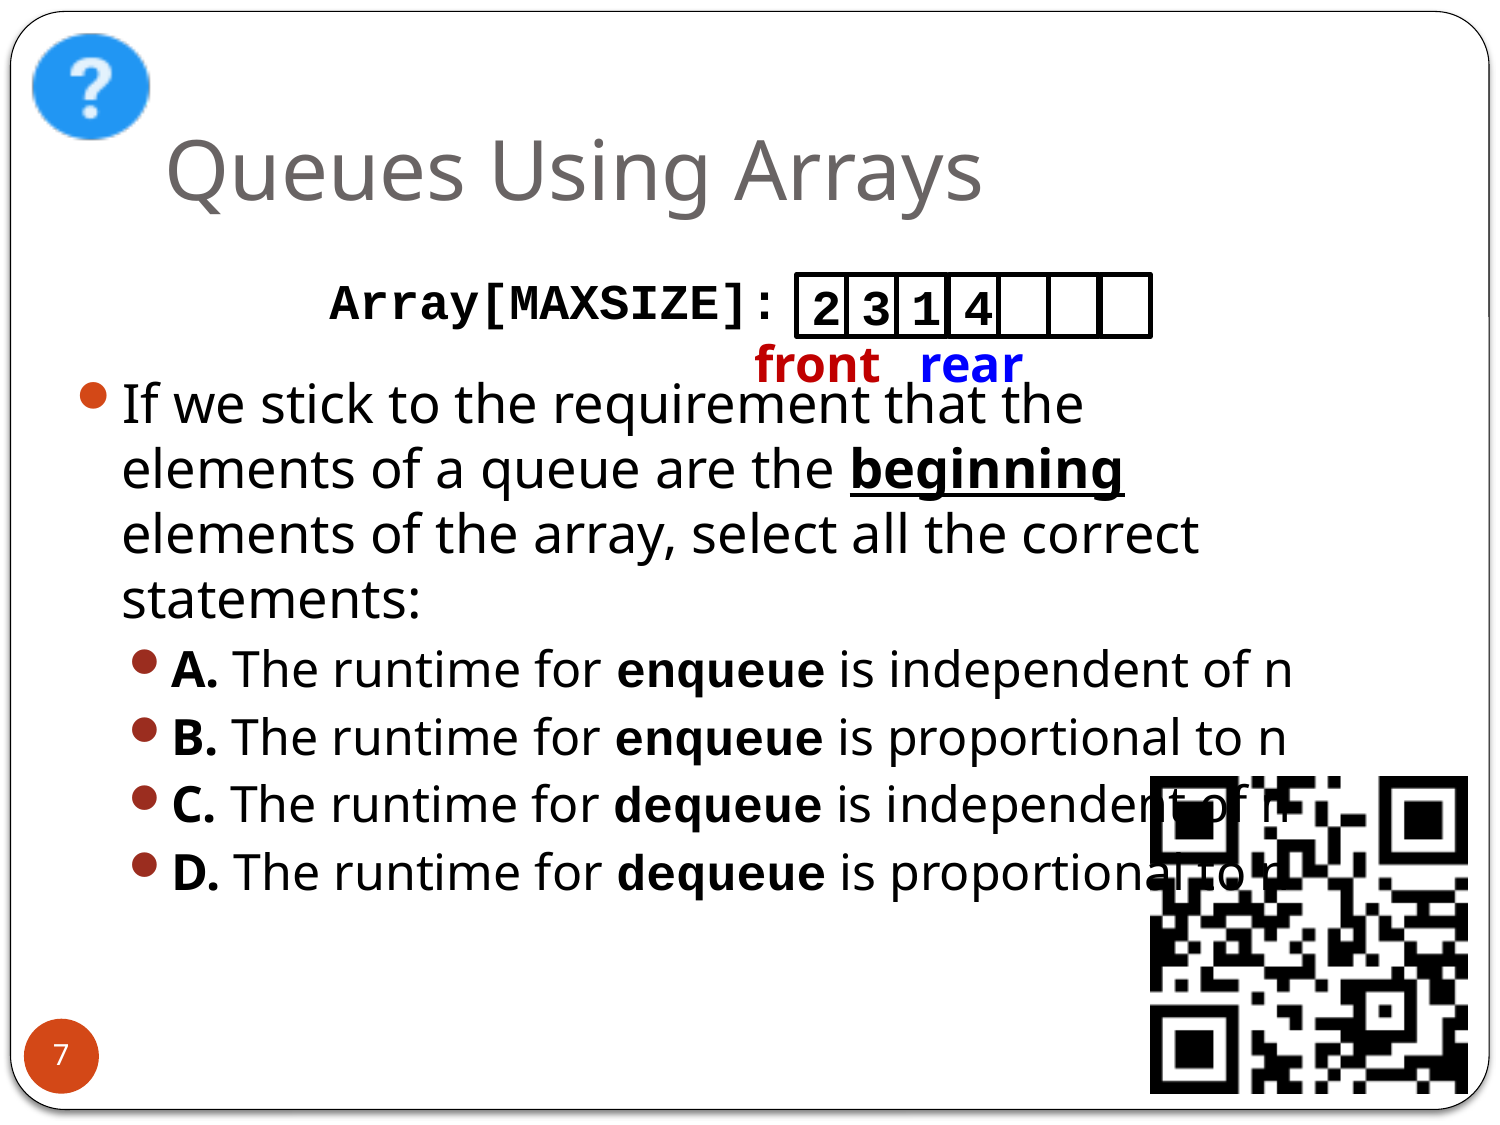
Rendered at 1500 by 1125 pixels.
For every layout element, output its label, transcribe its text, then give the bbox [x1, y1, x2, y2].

picture [27, 24, 163, 153]
slide_number 7 [23, 1018, 99, 1094]
text_box front [739, 348, 896, 400]
title Queues Using Arrays [150, 45, 1425, 233]
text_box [312, 261, 1151, 338]
text_box rear [904, 348, 1039, 400]
picture [1150, 776, 1468, 1094]
